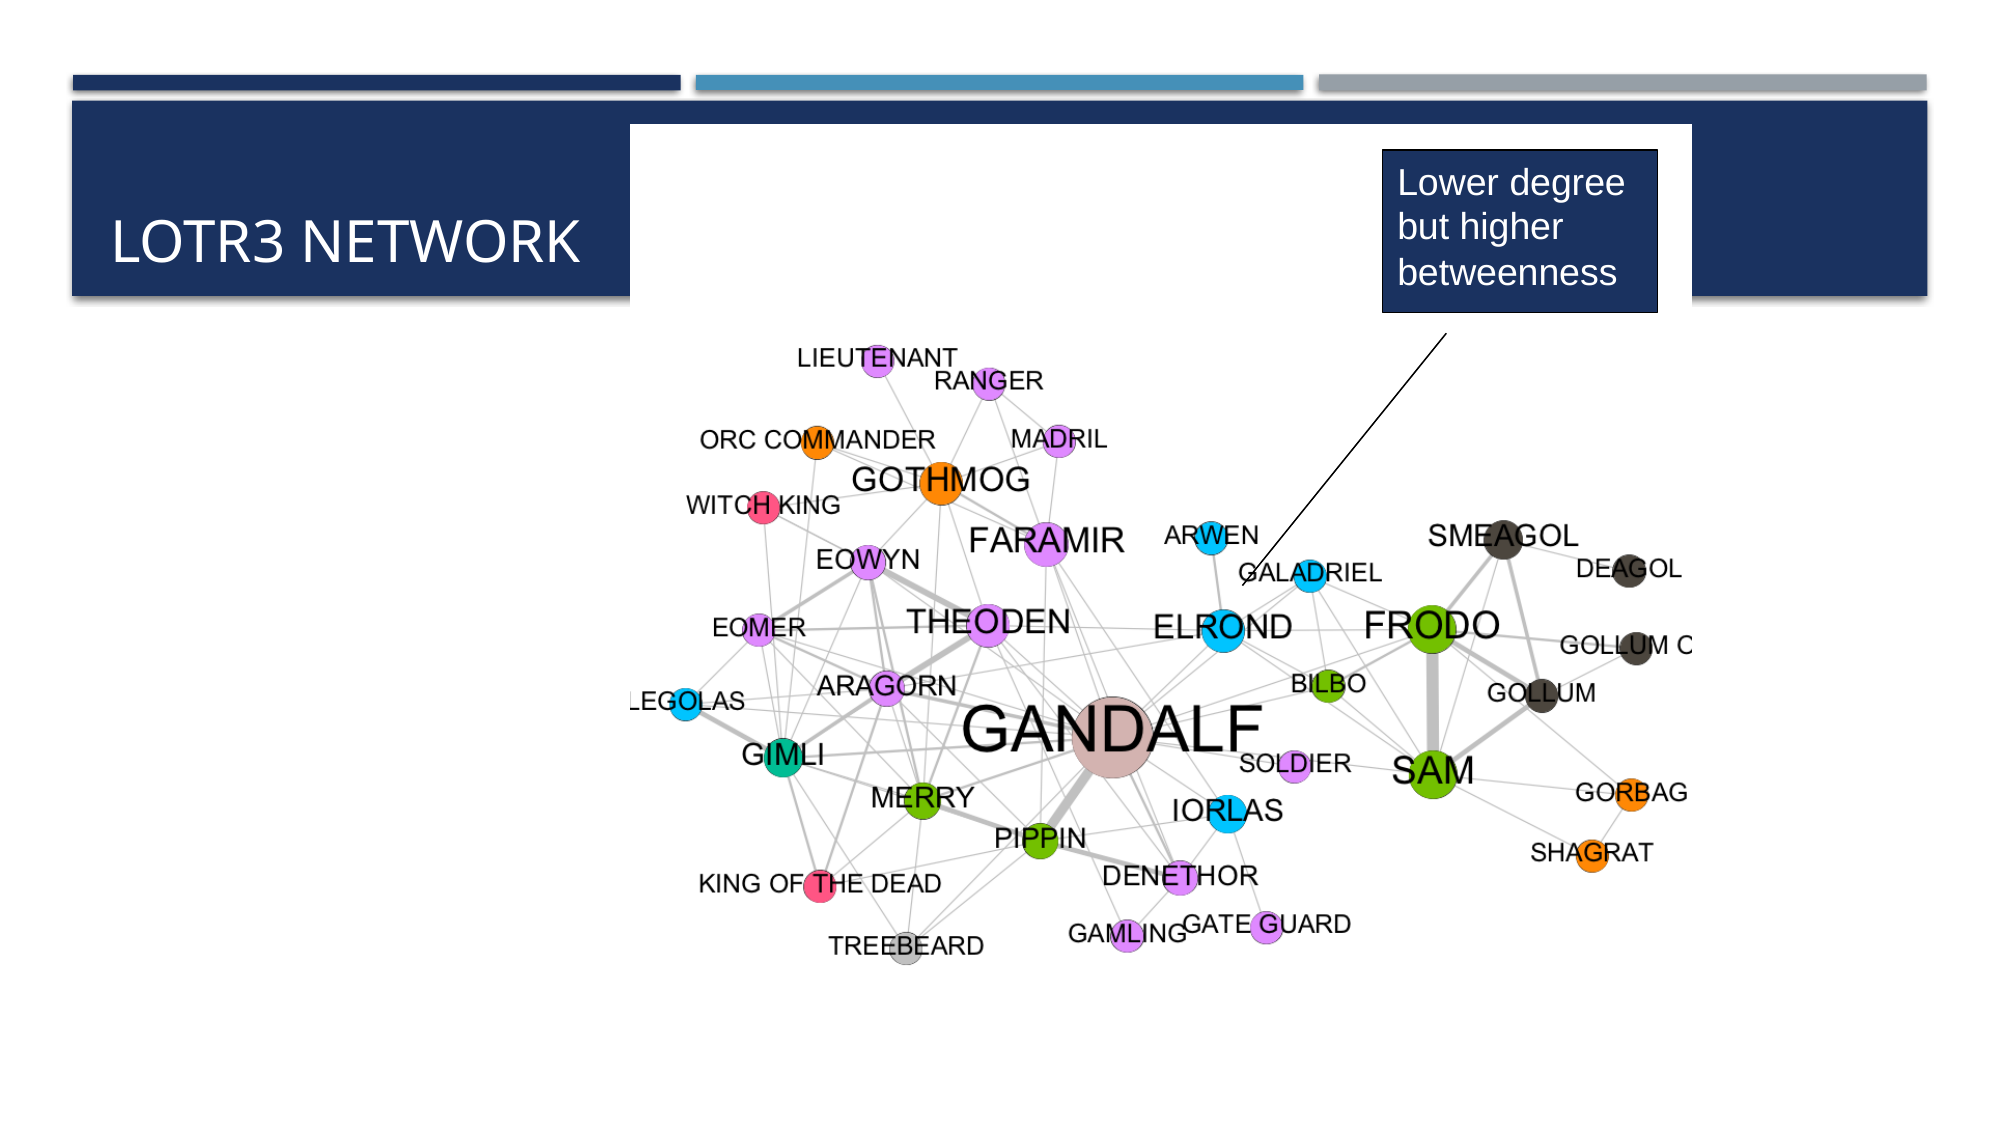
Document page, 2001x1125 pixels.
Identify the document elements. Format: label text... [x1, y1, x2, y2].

title LOTR3 Network [95, 115, 1905, 282]
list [256, 124, 2000, 1125]
